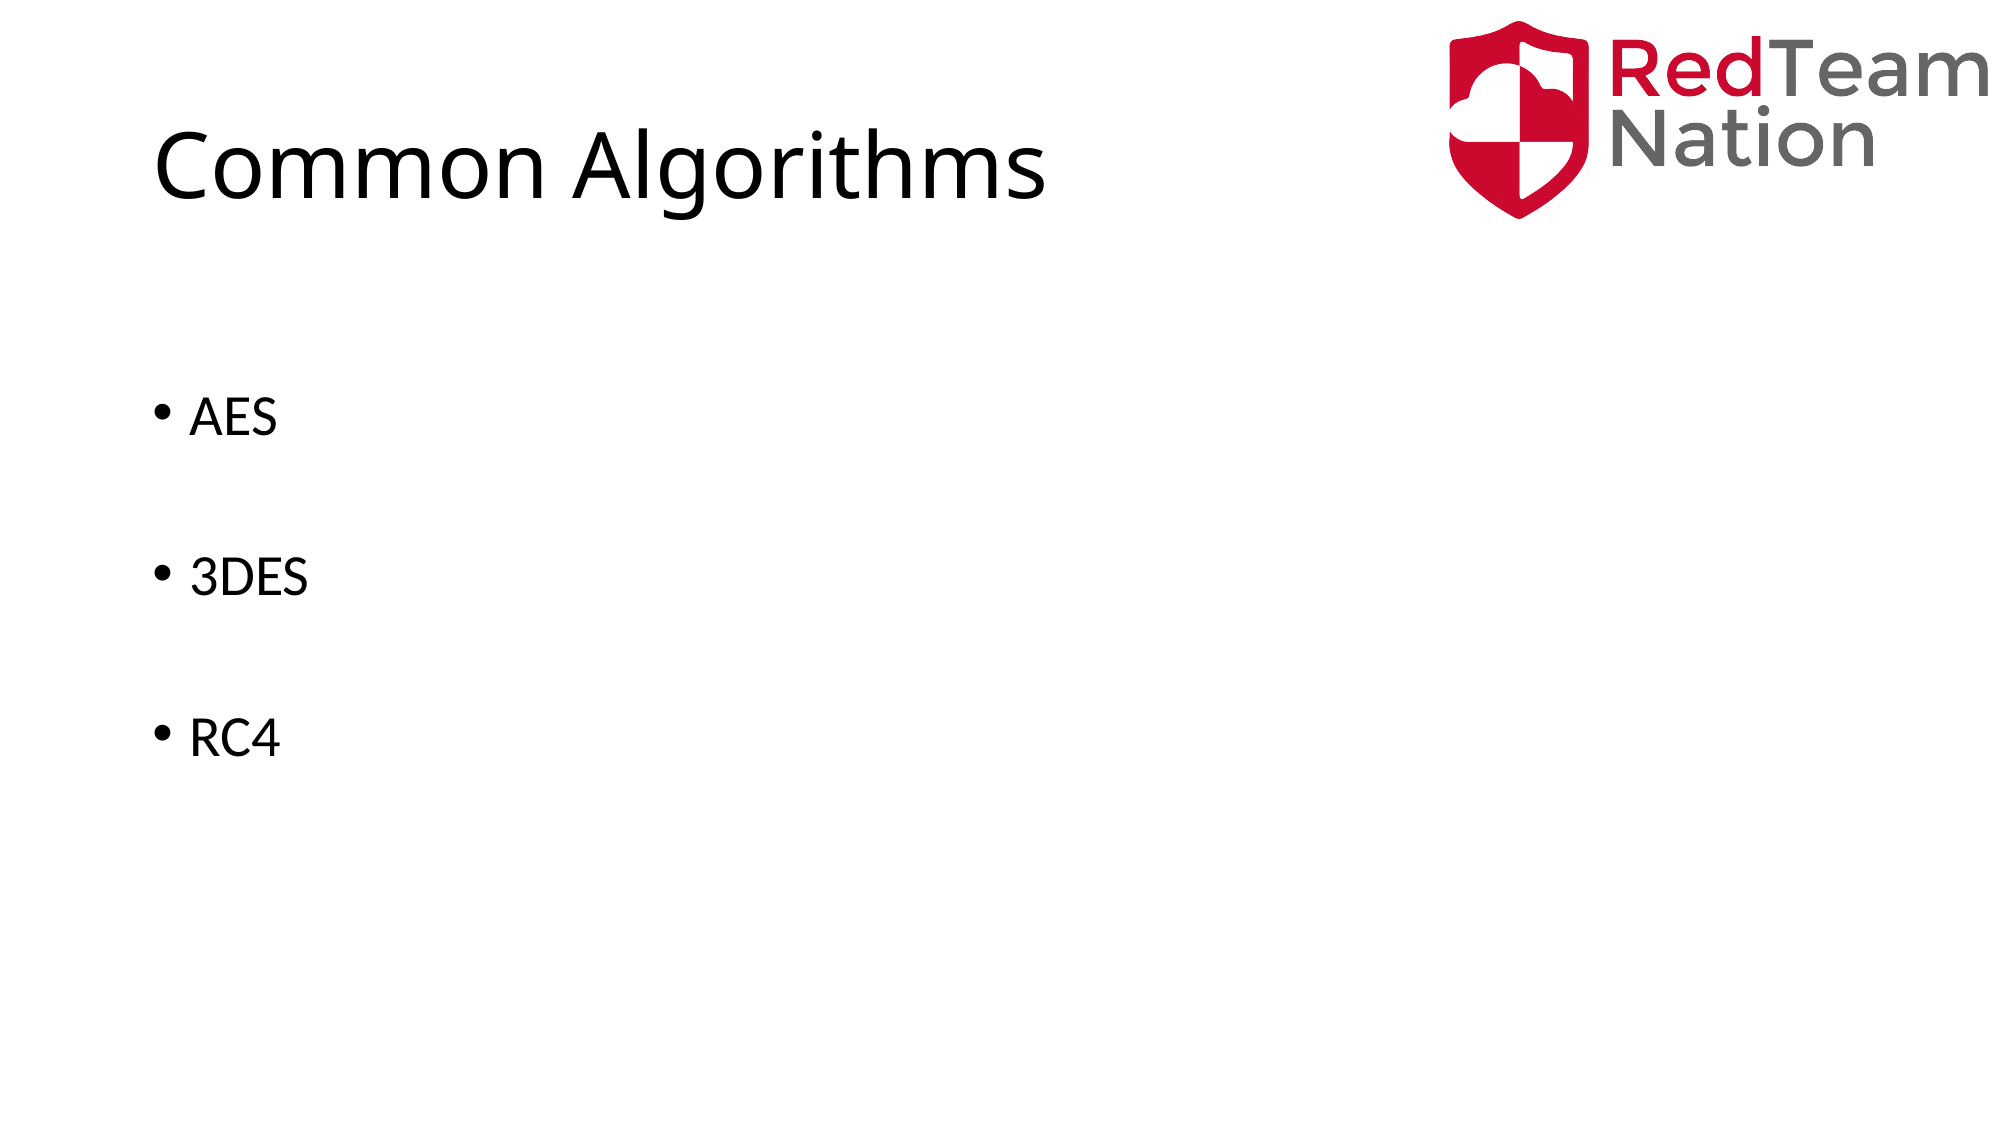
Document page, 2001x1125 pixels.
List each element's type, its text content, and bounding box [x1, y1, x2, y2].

title Common Algorithms [137, 59, 1863, 278]
list AES 3DES RC4 [137, 299, 1863, 1014]
picture [1449, 21, 1988, 220]
